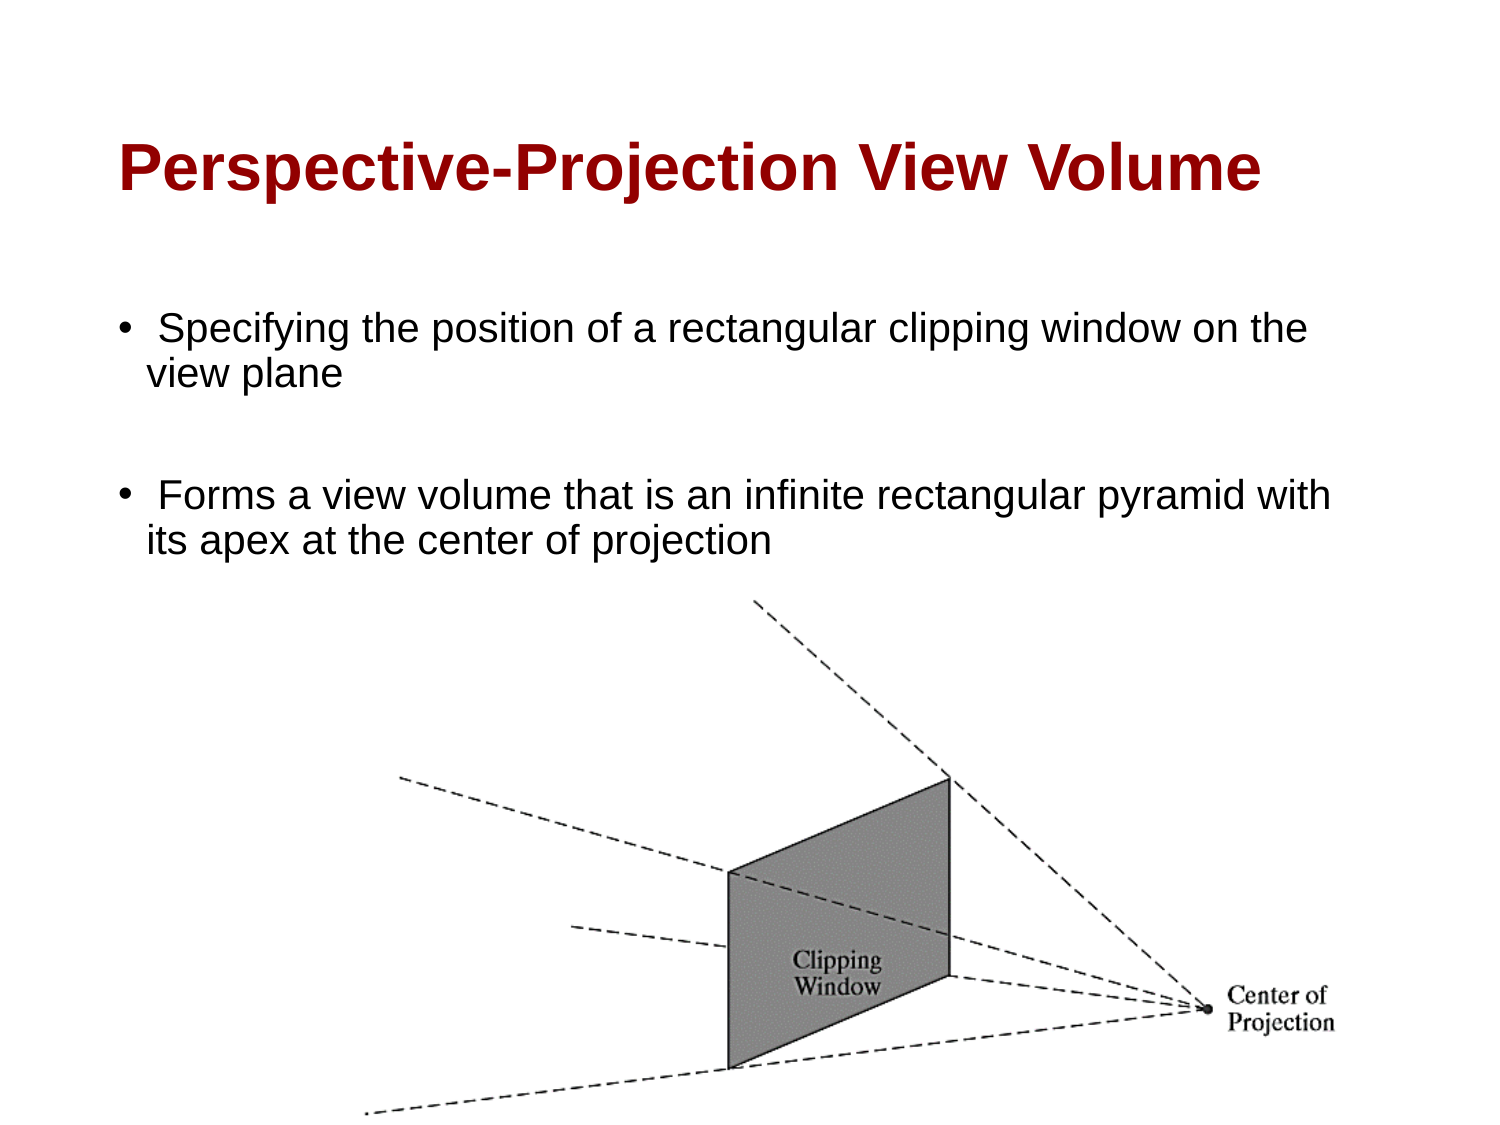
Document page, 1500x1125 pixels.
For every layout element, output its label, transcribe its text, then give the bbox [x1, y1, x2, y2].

list Specifying the position of a rectangular clipping window on the view plane Forms a view volume that is an inﬁnite rectangular pyramid with its apex at the center of projection [103, 299, 1397, 1014]
title Perspective-Projection View Volume [103, 59, 1397, 278]
picture [345, 577, 1346, 1125]
